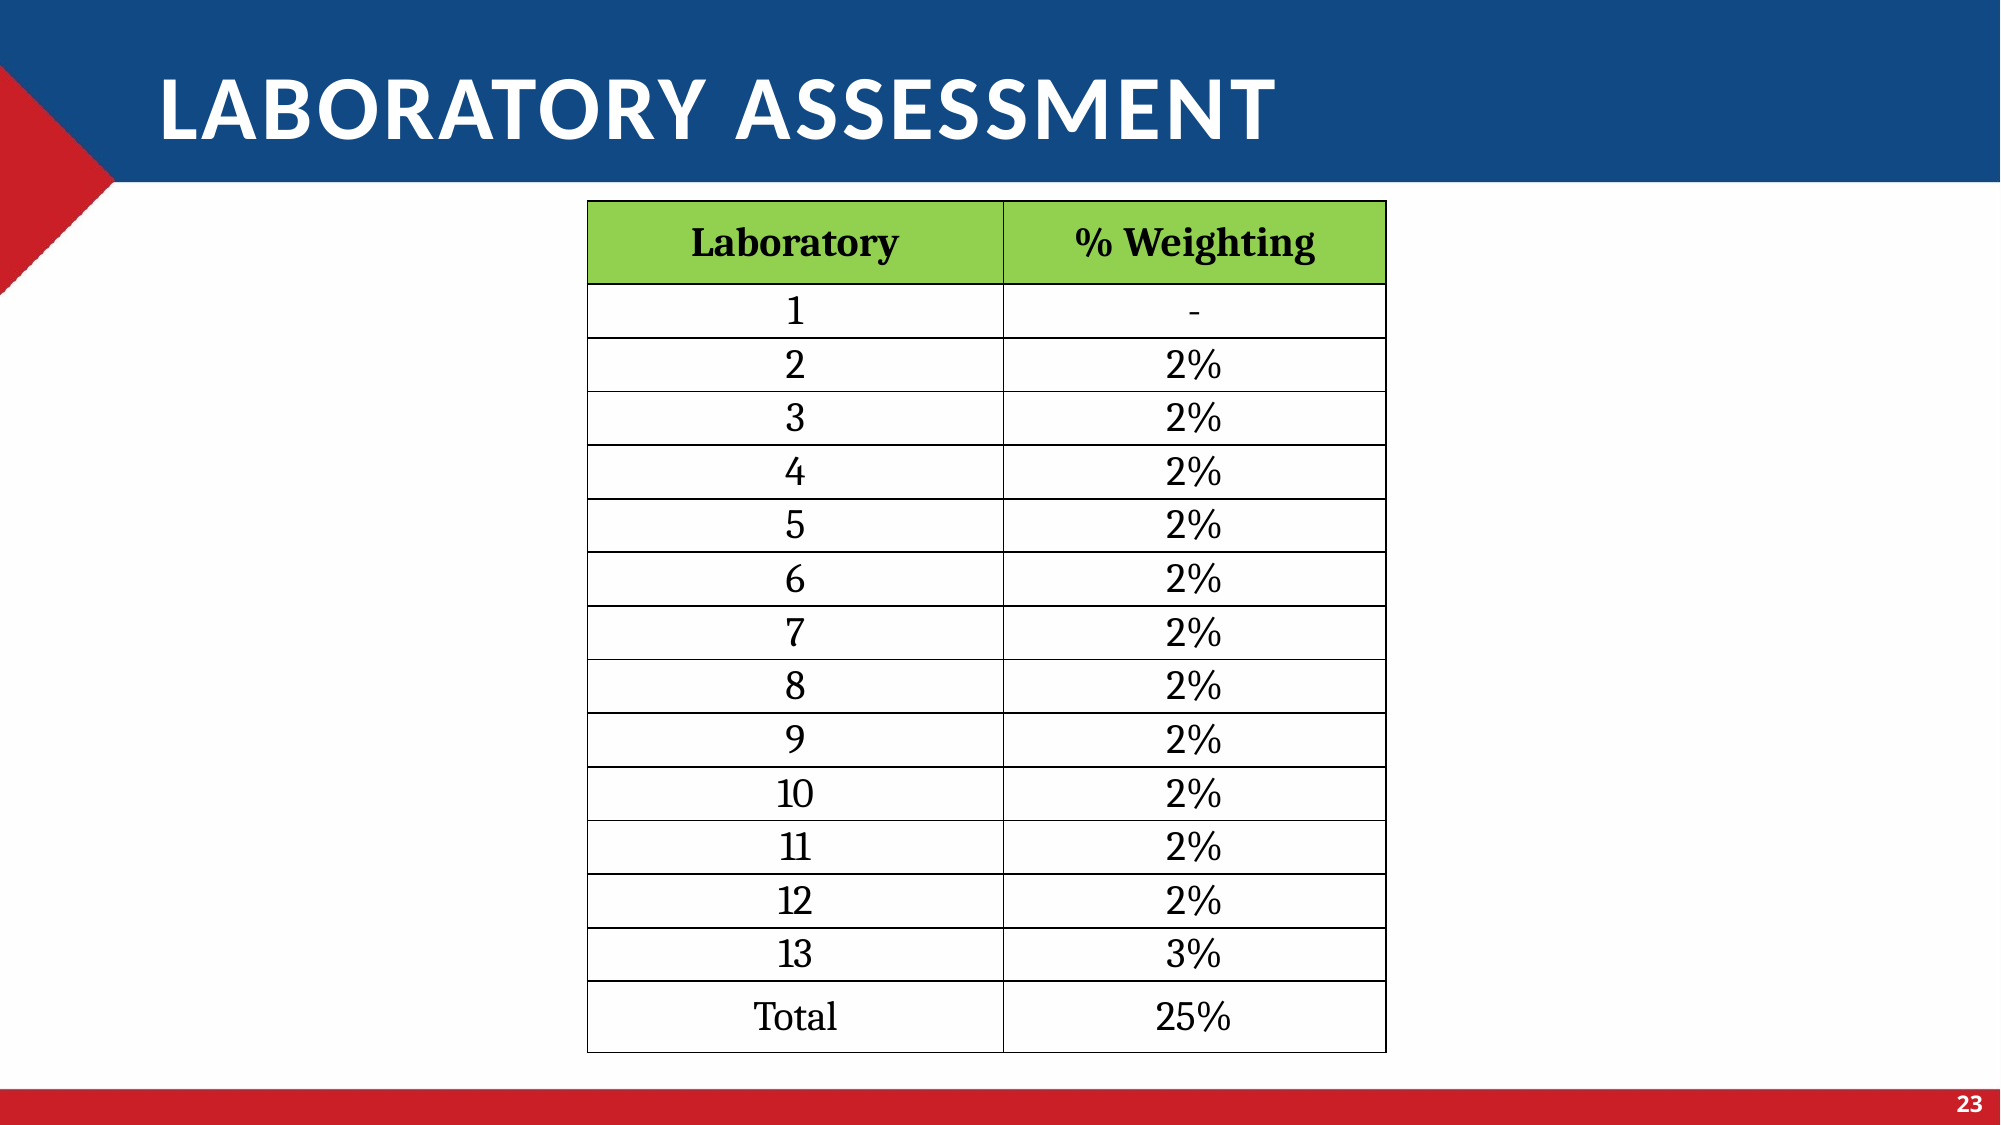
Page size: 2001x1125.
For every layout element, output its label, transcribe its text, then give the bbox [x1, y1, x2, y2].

table_cell 8 [588, 660, 1003, 712]
table_cell 2 [588, 339, 1003, 391]
table_cell - [1004, 285, 1385, 337]
table_cell 2% [1004, 339, 1385, 391]
table_cell 3% [1004, 929, 1385, 980]
table_cell Total [588, 982, 1003, 1052]
slide_number 23 [1939, 1085, 2000, 1125]
table_cell 9 [588, 714, 1003, 766]
table_cell 25% [1004, 982, 1385, 1052]
table_header Laboratory [588, 202, 1003, 283]
table_cell 2% [1004, 875, 1385, 927]
table_cell 12 [588, 875, 1003, 927]
table_cell 2% [1004, 821, 1385, 873]
table_cell 2% [1004, 500, 1385, 551]
table_cell 3 [588, 392, 1003, 444]
table_cell 2% [1004, 392, 1385, 444]
table_cell 11 [588, 821, 1003, 873]
table_cell 2% [1004, 768, 1385, 820]
title Laboratory assessment [127, 45, 1890, 176]
table_cell 13 [588, 929, 1003, 980]
table_cell 5 [588, 500, 1003, 551]
table_cell 2% [1004, 607, 1385, 659]
table_header % Weighting [1004, 202, 1385, 283]
table_cell 2% [1004, 714, 1385, 766]
picture [0, 0, 2001, 1125]
table_cell 10 [588, 768, 1003, 820]
table_cell 1 [588, 285, 1003, 337]
table_cell 2% [1004, 553, 1385, 605]
table_cell 4 [588, 446, 1003, 498]
table_cell 2% [1004, 446, 1385, 498]
table_cell 2% [1004, 660, 1385, 712]
table_cell 6 [588, 553, 1003, 605]
table_cell 7 [588, 607, 1003, 659]
